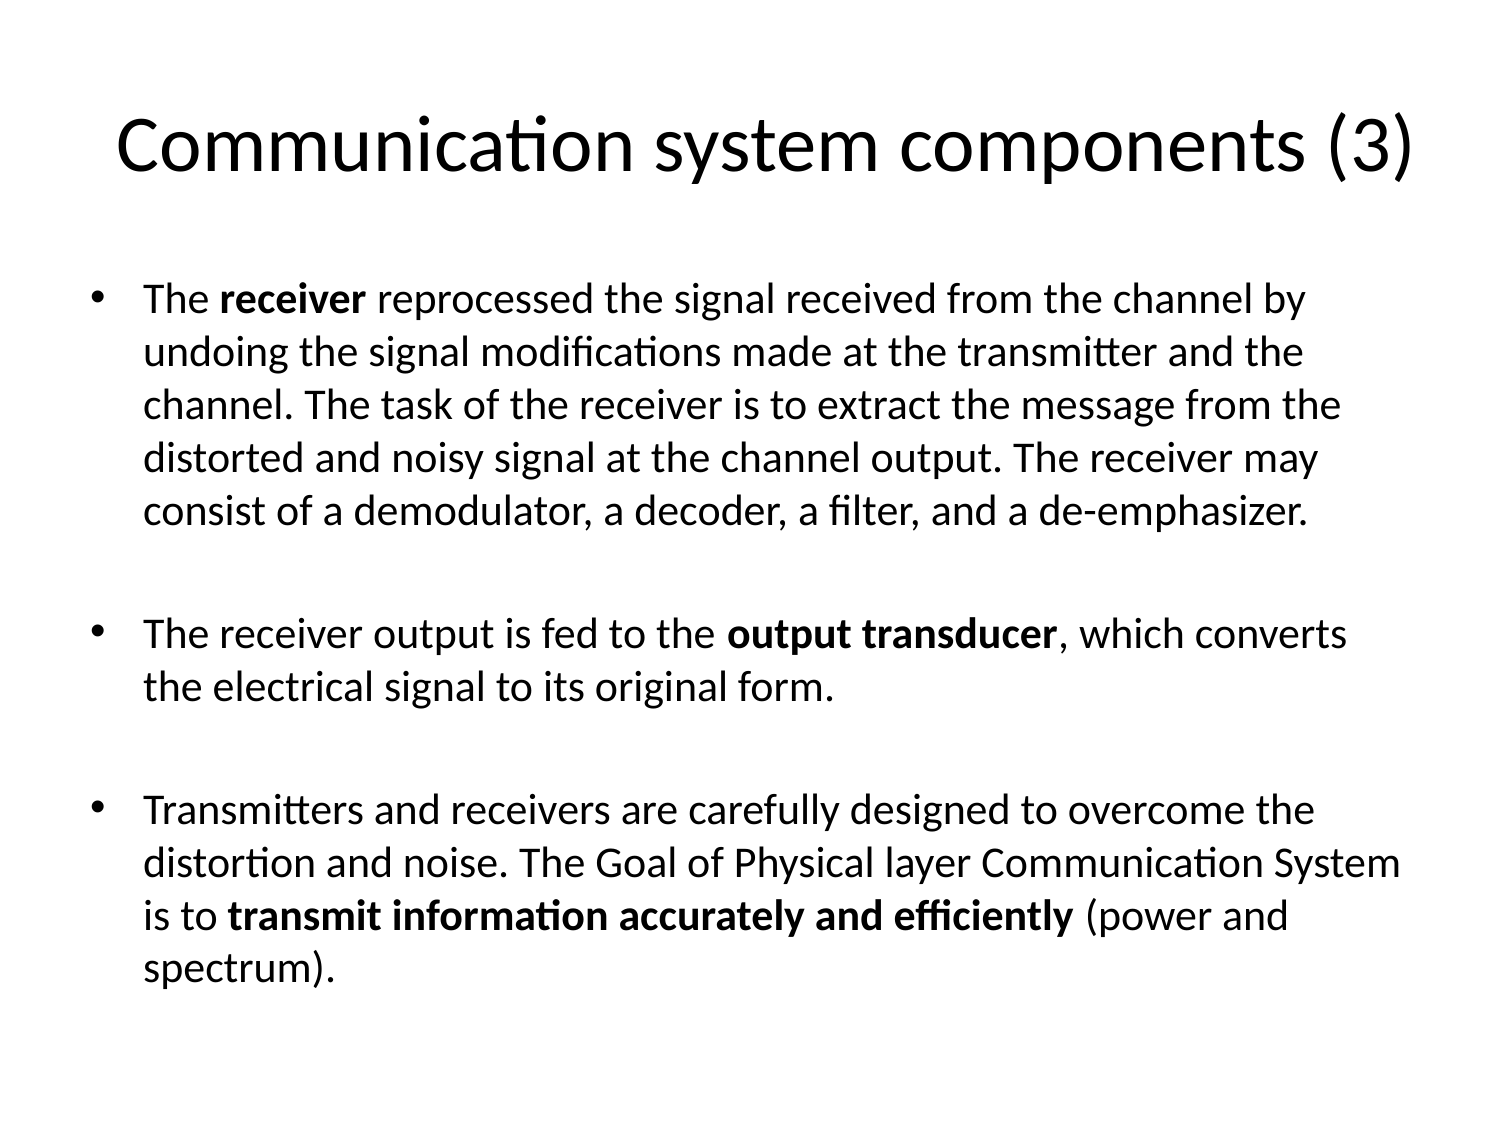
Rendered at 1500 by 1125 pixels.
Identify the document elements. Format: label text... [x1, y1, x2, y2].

list The receiver reprocessed the signal received from the channel by undoing the signal modifications made at the transmitter and the channel. The task of the receiver is to extract the message from the distorted and noisy signal at the channel output. The receiver may consist of a demodulator, a decoder, a filter, and a de-emphasizer. The receiver output is fed to the output transducer, which converts the electrical signal to its original form. Transmitters and receivers are carefully designed to overcome the distortion and noise. The Goal of Physical layer Communication System is to transmit information accurately and efficiently (power and spectrum). [75, 262, 1425, 1005]
title Communication system components (3) [75, 45, 1459, 233]
